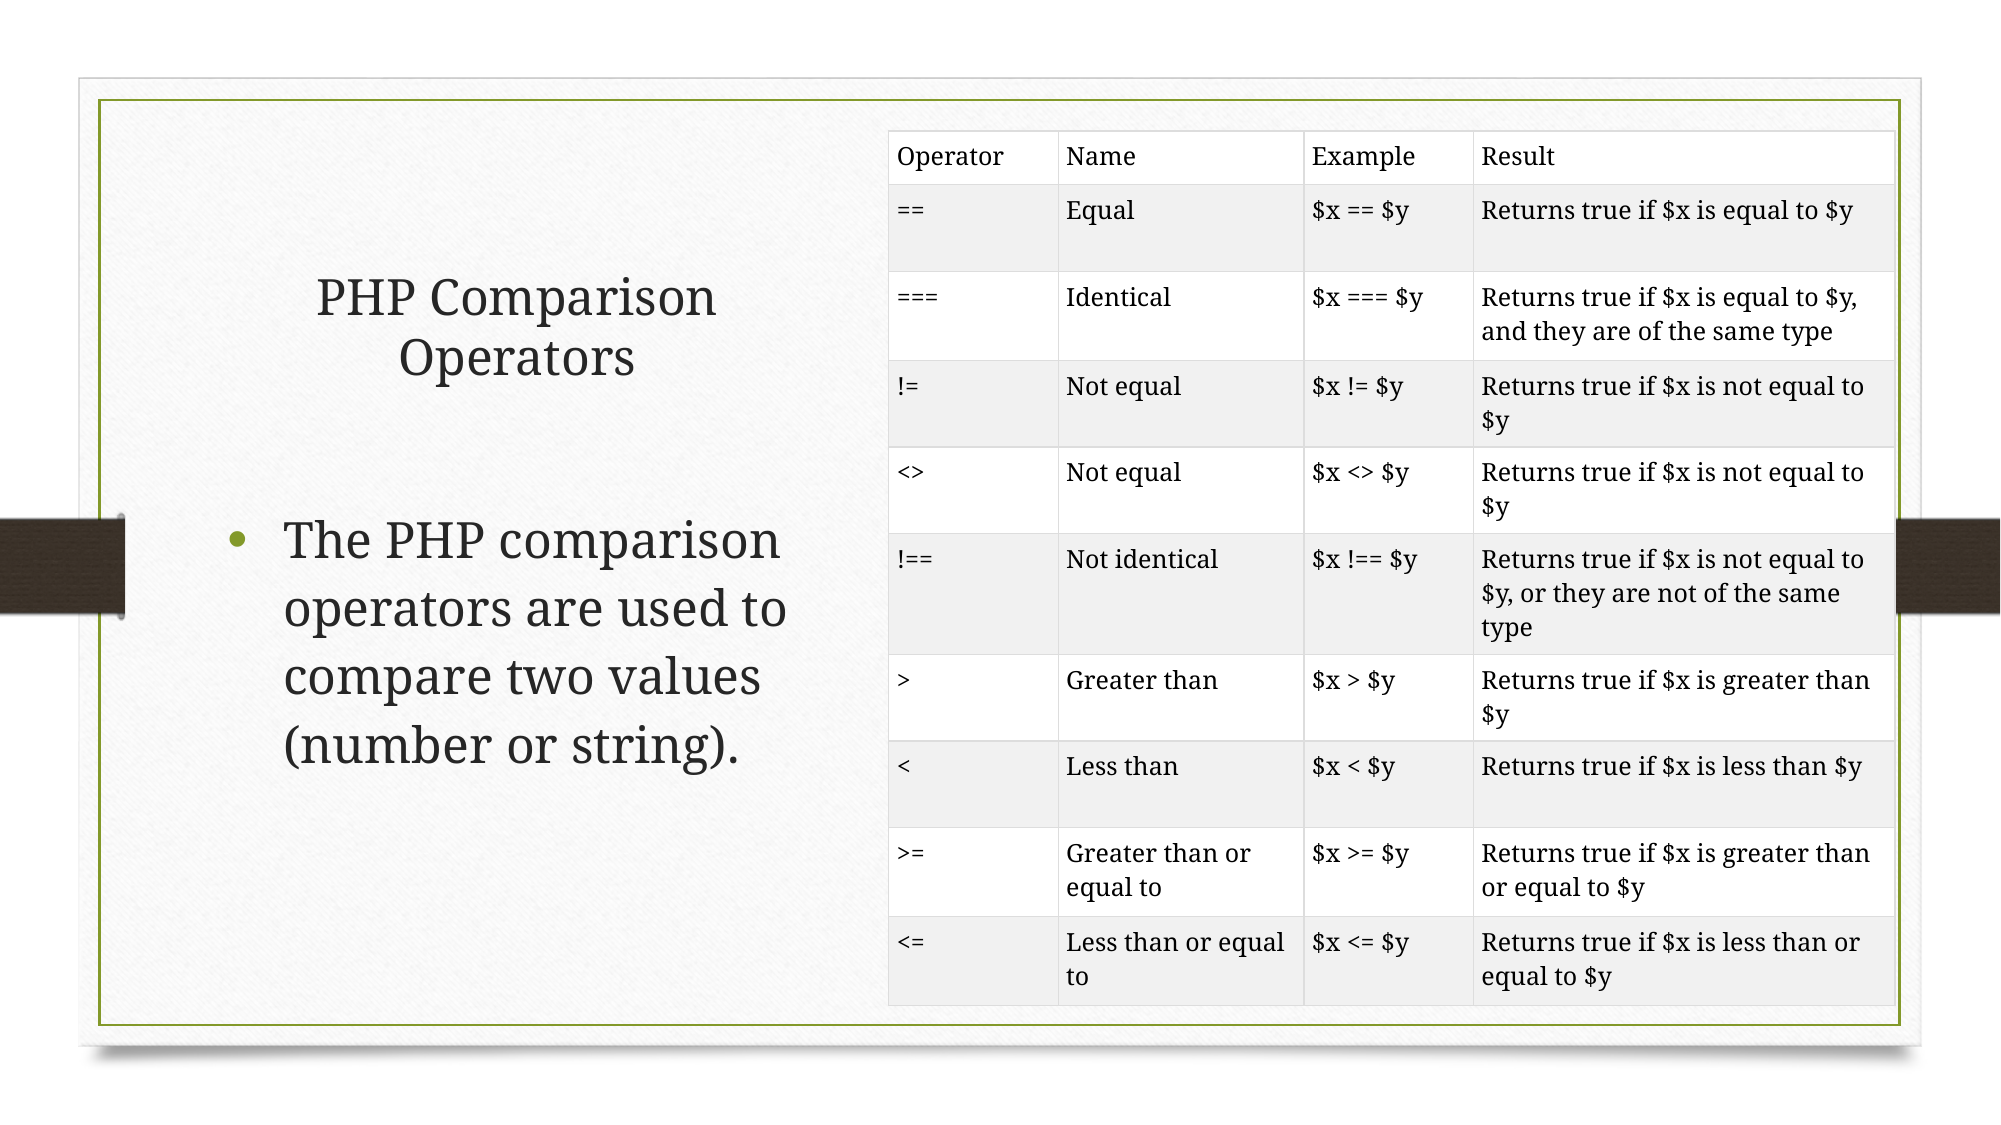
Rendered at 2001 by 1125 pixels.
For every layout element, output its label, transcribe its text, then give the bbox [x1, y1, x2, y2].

table_cell Returns true if $x is not equal to $y [1474, 361, 1894, 446]
table_cell Identical [1059, 272, 1303, 360]
table_cell $x < $y [1305, 742, 1473, 827]
table_header Operator [889, 132, 1058, 184]
list The PHP comparison operators are used to compare two values (number or string). [212, 497, 823, 898]
table_cell == [889, 185, 1058, 271]
table_cell Greater than [1059, 655, 1303, 740]
table_header Name [1059, 132, 1303, 184]
table_cell Returns true if $x is not equal to $y, or they are not of the same type [1474, 534, 1894, 654]
table_cell $x >= $y [1305, 828, 1473, 916]
table_header Result [1474, 132, 1894, 184]
table_cell $x == $y [1305, 185, 1473, 271]
table_cell Greater than or equal to [1059, 828, 1303, 916]
picture [0, 0, 2001, 1125]
table_cell Equal [1059, 185, 1303, 271]
table_cell Returns true if $x is less than $y [1474, 742, 1894, 827]
table_cell $x <> $y [1305, 448, 1473, 533]
table_cell >= [889, 828, 1058, 916]
table_cell === [889, 272, 1058, 360]
table_cell <> [889, 448, 1058, 533]
table_cell Not identical [1059, 534, 1303, 654]
table_cell Returns true if $x is less than or equal to $y [1474, 917, 1894, 1005]
title PHP Comparison Operators [212, 227, 823, 453]
table_cell Returns true if $x is not equal to $y [1474, 448, 1894, 533]
table_cell $x <= $y [1305, 917, 1473, 1005]
table_cell != [889, 361, 1058, 446]
table_cell Not equal [1059, 448, 1303, 533]
table_cell $x != $y [1305, 361, 1473, 446]
table_cell $x > $y [1305, 655, 1473, 740]
table_header Example [1305, 132, 1473, 184]
table_cell > [889, 655, 1058, 740]
table_cell Less than or equal to [1059, 917, 1303, 1005]
table_cell !== [889, 534, 1058, 654]
table_cell $x === $y [1305, 272, 1473, 360]
table_cell Returns true if $x is greater than or equal to $y [1474, 828, 1894, 916]
table_cell $x !== $y [1305, 534, 1473, 654]
table_cell Returns true if $x is equal to $y [1474, 185, 1894, 271]
table_cell Not equal [1059, 361, 1303, 446]
table_cell Less than [1059, 742, 1303, 827]
table_cell <= [889, 917, 1058, 1005]
table_cell Returns true if $x is greater than $y [1474, 655, 1894, 740]
table_cell Returns true if $x is equal to $y, and they are of the same type [1474, 272, 1894, 360]
table_cell < [889, 742, 1058, 827]
